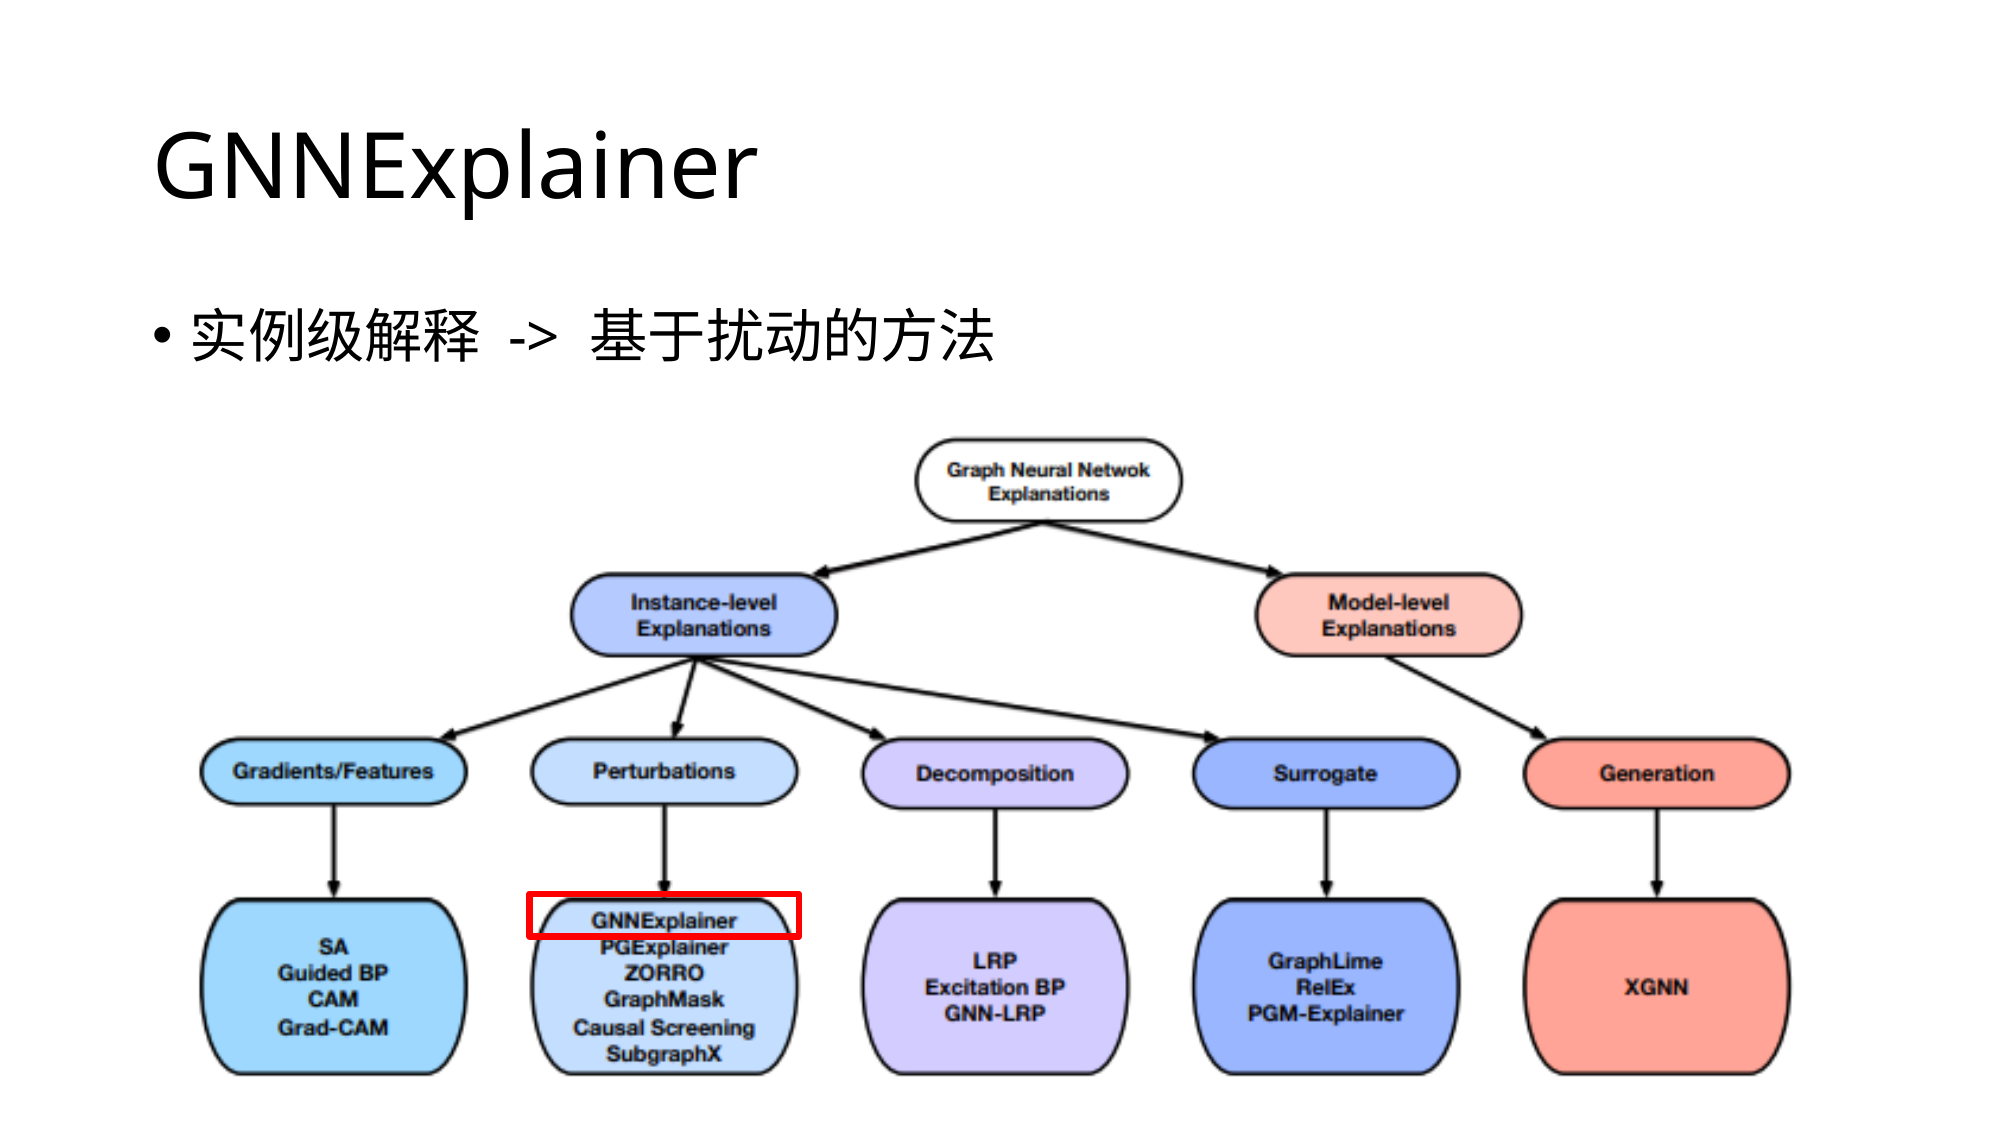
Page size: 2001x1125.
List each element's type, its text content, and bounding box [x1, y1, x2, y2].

title GNNExplainer [137, 59, 1863, 278]
list 实例级解释 -> 基于扰动的方法 [137, 299, 1892, 1023]
picture [186, 418, 1813, 1093]
